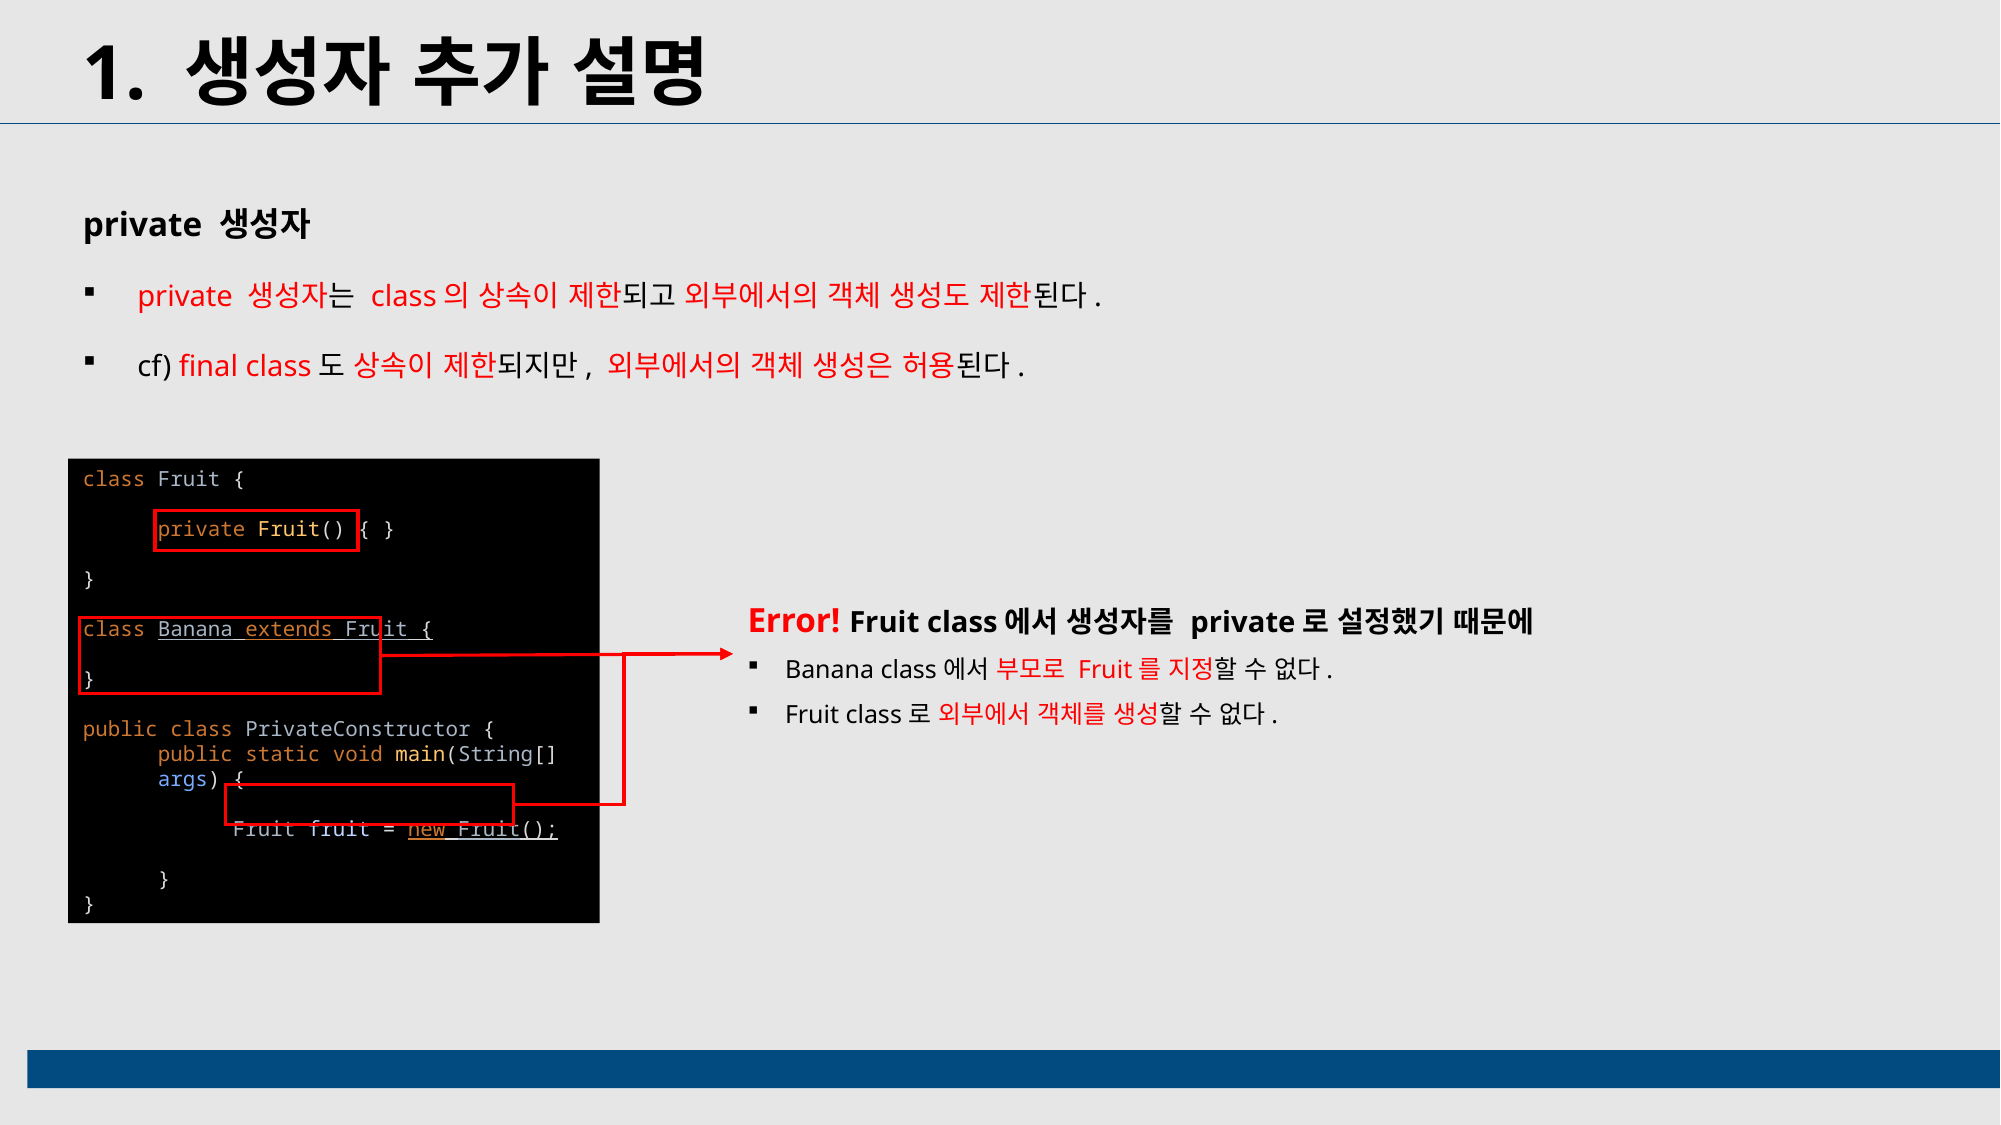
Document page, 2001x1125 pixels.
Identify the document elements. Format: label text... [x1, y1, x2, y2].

text_box class Fruit { private Fruit() { } } class Banana extends Fruit { } public class PrivateConstructor { public static void main(String[] args) { Fruit fruit = new Fruit(); } } [68, 458, 600, 924]
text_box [513, 656, 733, 805]
text_box private 생성자 private 생성자는 class의 상속이 제한되고 외부에서의 객체 생성도 제한된다. cf) final class도 상속이 제한되지만, 외부에서의 객체 생성은 허용된다. [68, 155, 1398, 390]
text_box [225, 784, 514, 825]
text_box 1. 생성자 추가 설명 [68, 17, 1375, 122]
text_box [154, 510, 359, 551]
text_box [26, 1049, 2000, 1089]
text_box [79, 617, 381, 694]
text_box Error! Fruit class에서 생성자를 private로 설정했기 때문에 Banana class에서 부모로 Fruit를 지정할 수 없다. Fruit class로 외부에서 객체를 생성할 수 없다. [732, 571, 1599, 737]
